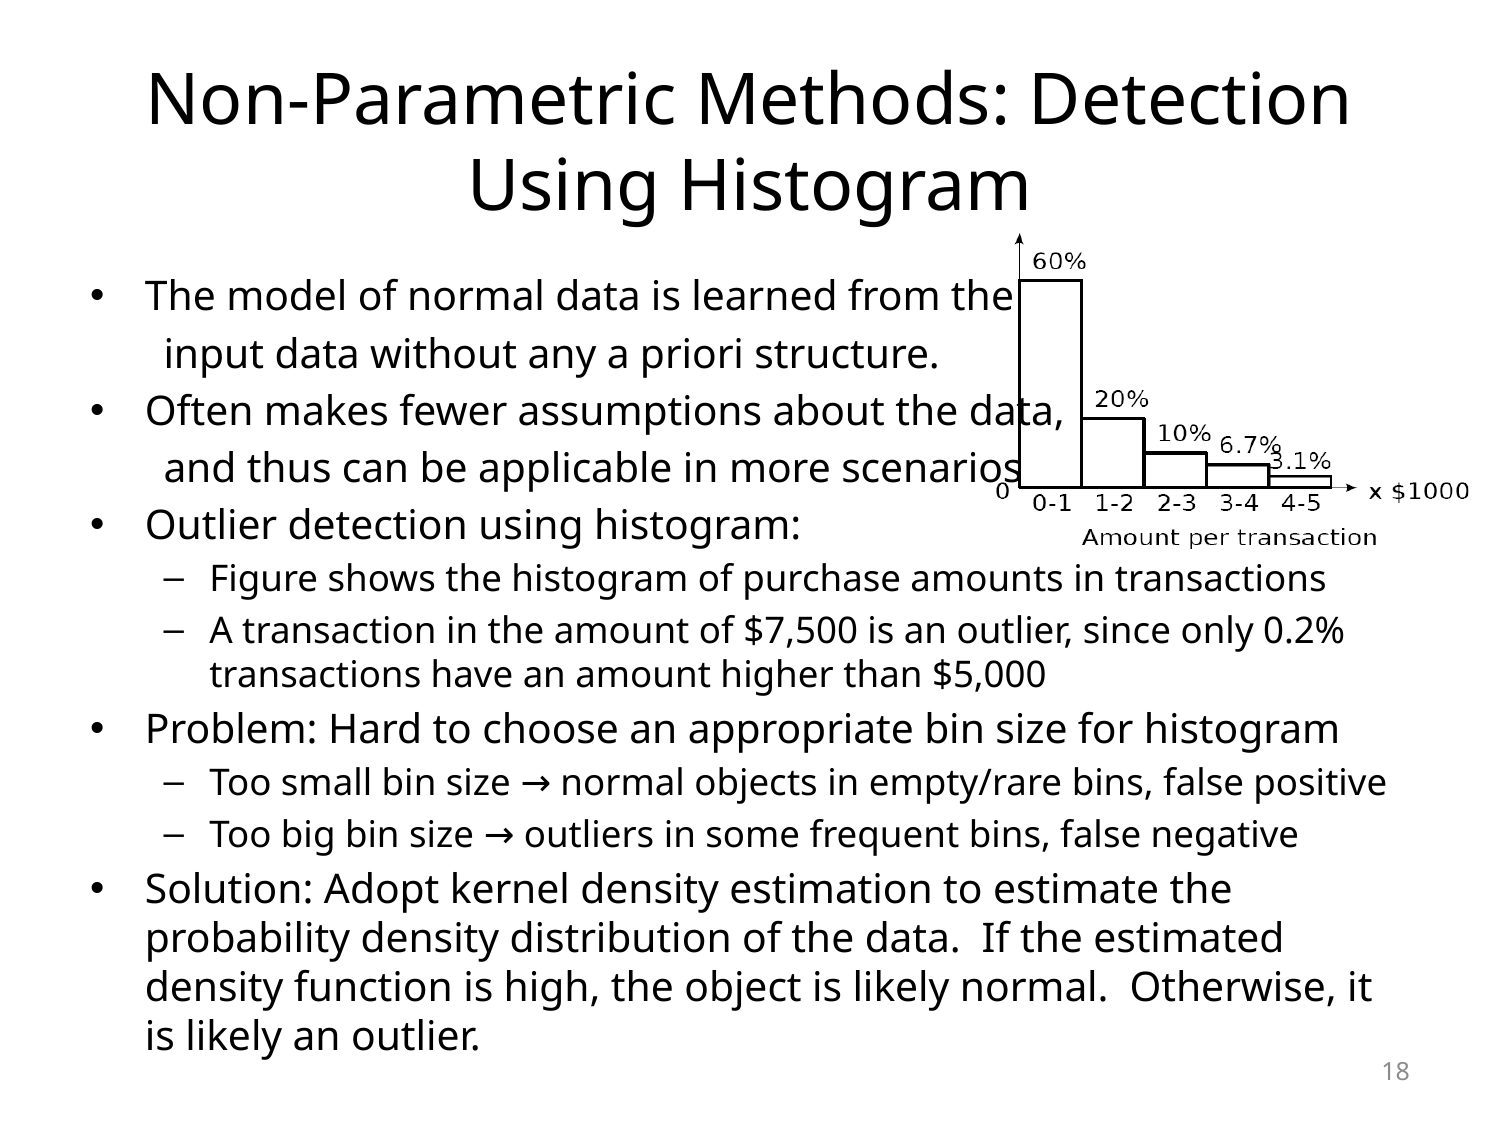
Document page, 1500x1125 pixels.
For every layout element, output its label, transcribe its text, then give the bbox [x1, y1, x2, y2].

picture [982, 232, 1469, 549]
list The model of normal data is learned from the input data without any a priori structure. Often makes fewer assumptions about the data, and thus can be applicable in more scenarios Outlier detection using histogram: Figure shows the histogram of purchase amounts in transactions A transaction in the amount of $7,500 is an outlier, since only 0.2% transactions have an amount higher than $5,000 Problem: Hard to choose an appropriate bin size for histogram Too small bin size → normal objects in empty/rare bins, false positive Too big bin size → outliers in some frequent bins, false negative Solution: Adopt kernel density estimation to estimate the probability density distribution of the data. If the estimated density function is high, the object is likely normal. Otherwise, it is likely an outlier. [75, 262, 1425, 1103]
slide_number 18 [1074, 1042, 1425, 1103]
title Non-Parametric Methods: Detection Using Histogram [75, 45, 1425, 233]
